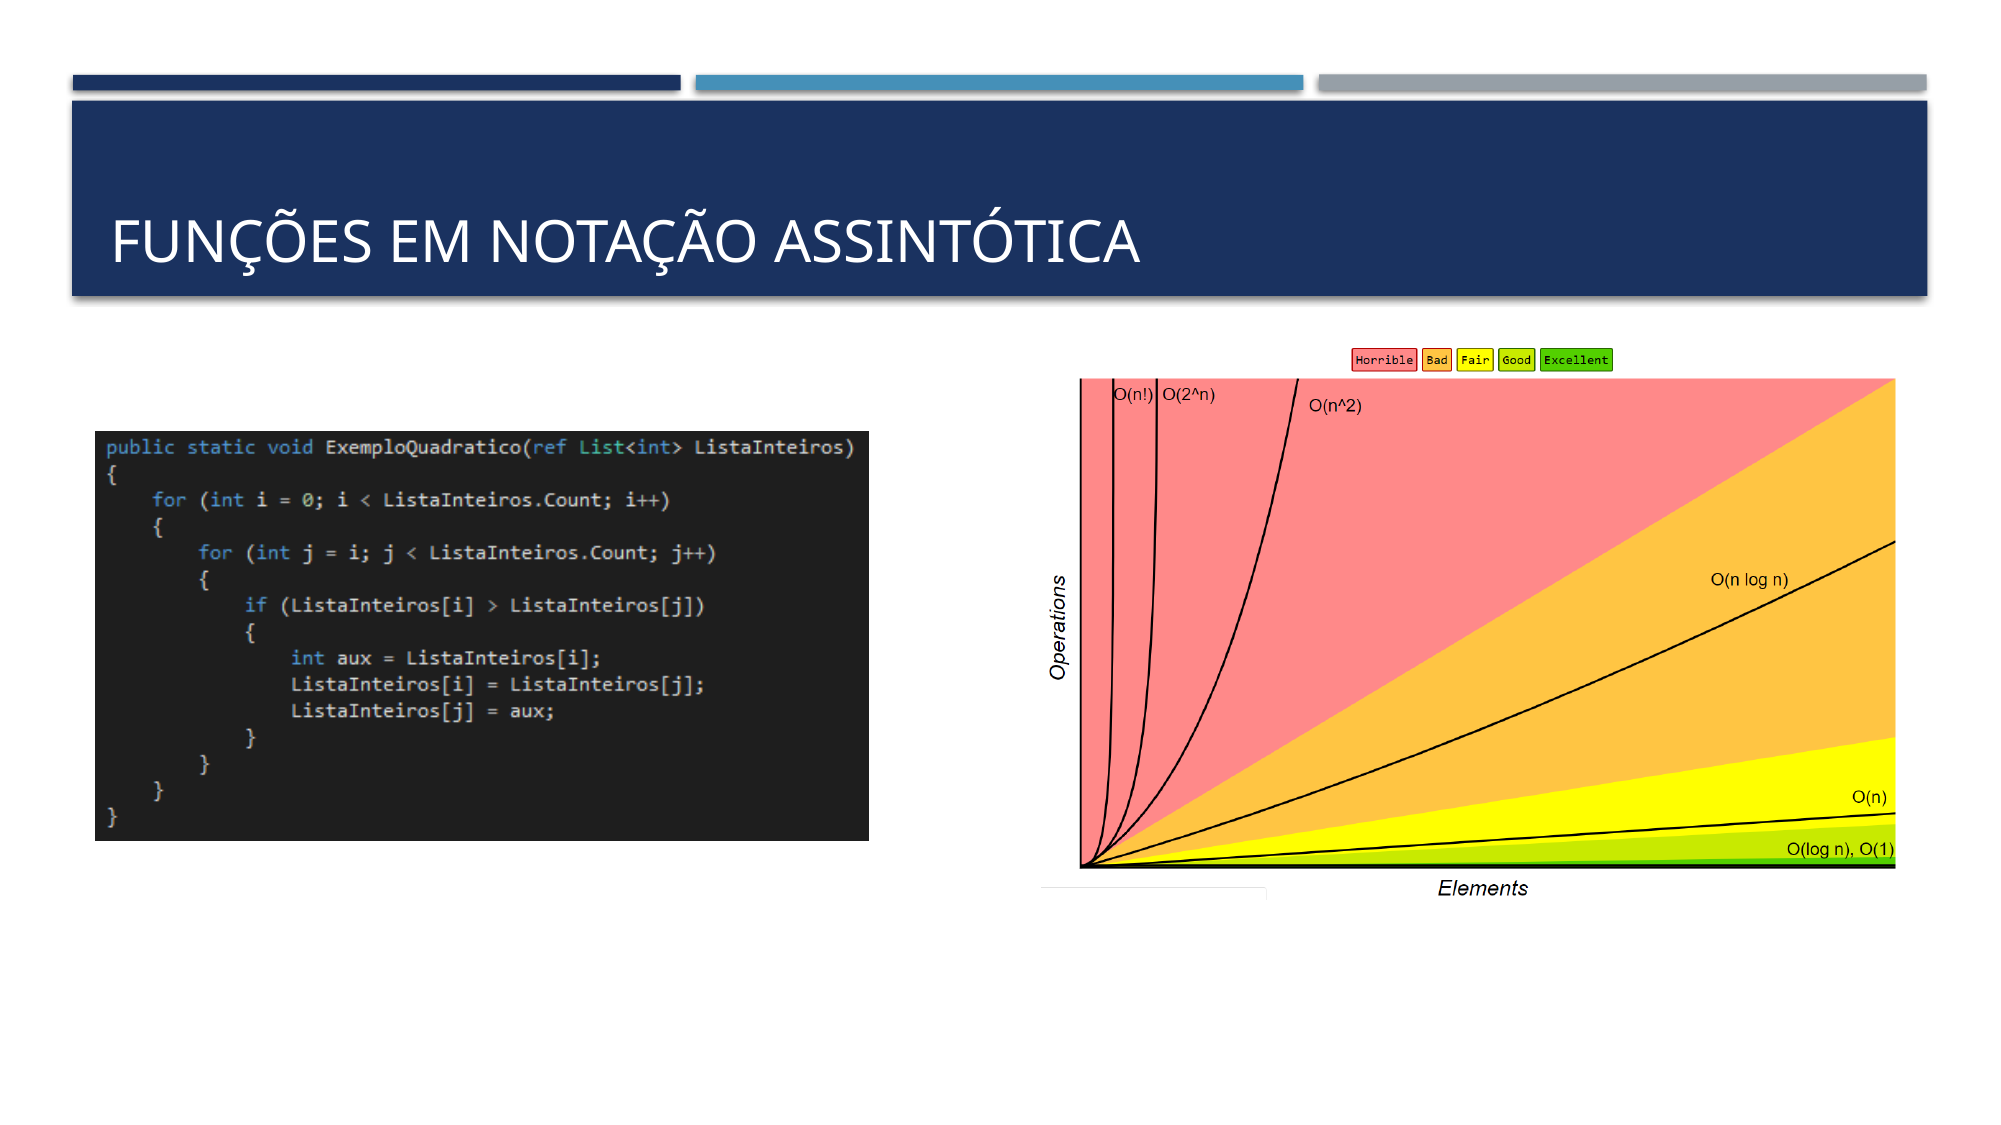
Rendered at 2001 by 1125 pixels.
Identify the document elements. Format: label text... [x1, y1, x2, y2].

title Funções em notação assintótica [95, 115, 1905, 282]
picture [1040, 338, 1906, 900]
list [94, 430, 869, 842]
